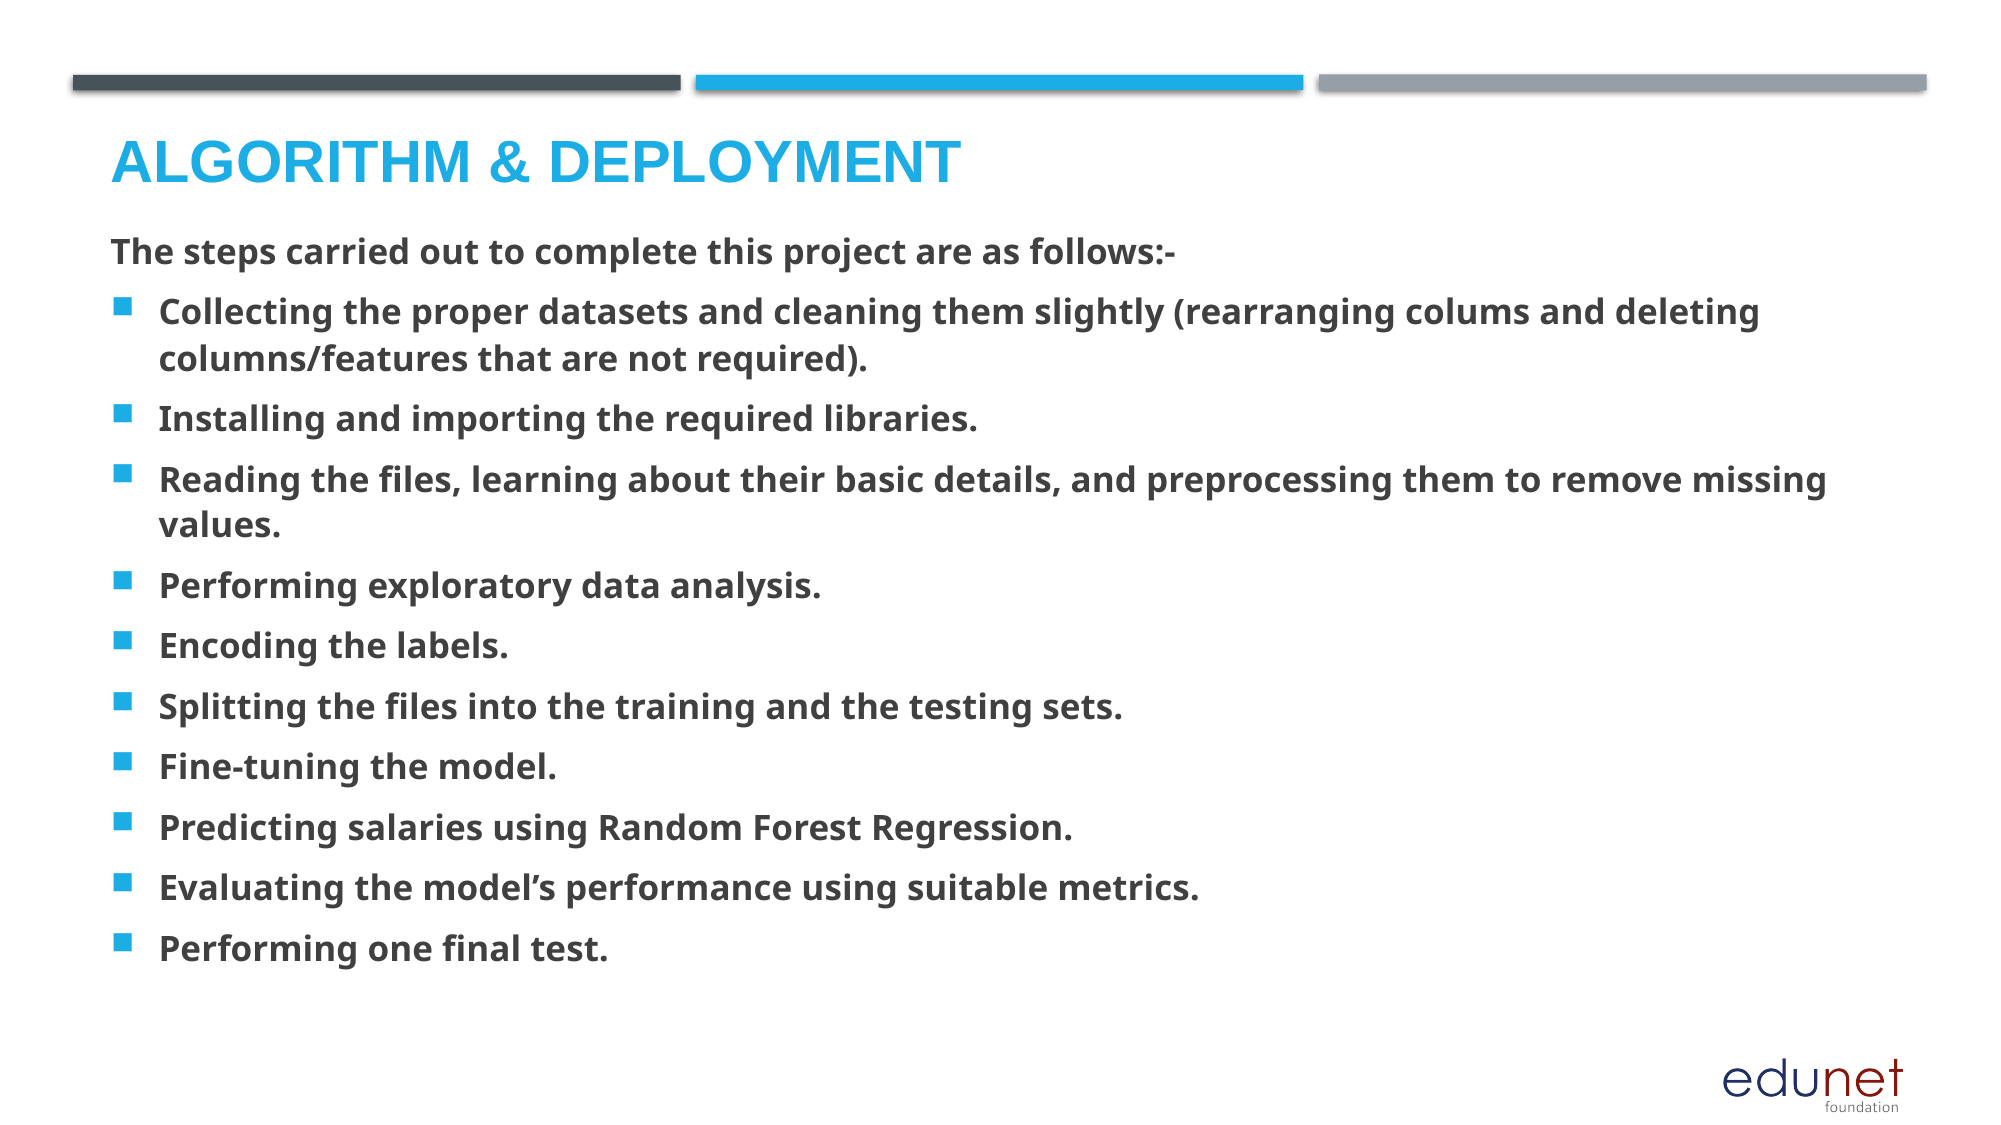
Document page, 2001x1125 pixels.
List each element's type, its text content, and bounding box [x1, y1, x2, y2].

picture [1719, 1056, 1905, 1116]
list The steps carried out to complete this project are as follows:- Collecting the proper datasets and cleaning them slightly (rearranging colums and deleting columns/features that are not required). Installing and importing the required libraries. Reading the files, learning about their basic details, and preprocessing them to remove missing values. Performing exploratory data analysis. Encoding the labels. Splitting the files into the training and the testing sets. Fine-tuning the model. Predicting salaries using Random Forest Regression. Evaluating the model’s performance using suitable metrics. Performing one final test. [95, 213, 1905, 981]
title Algorithm & Deployment [95, 115, 1905, 203]
